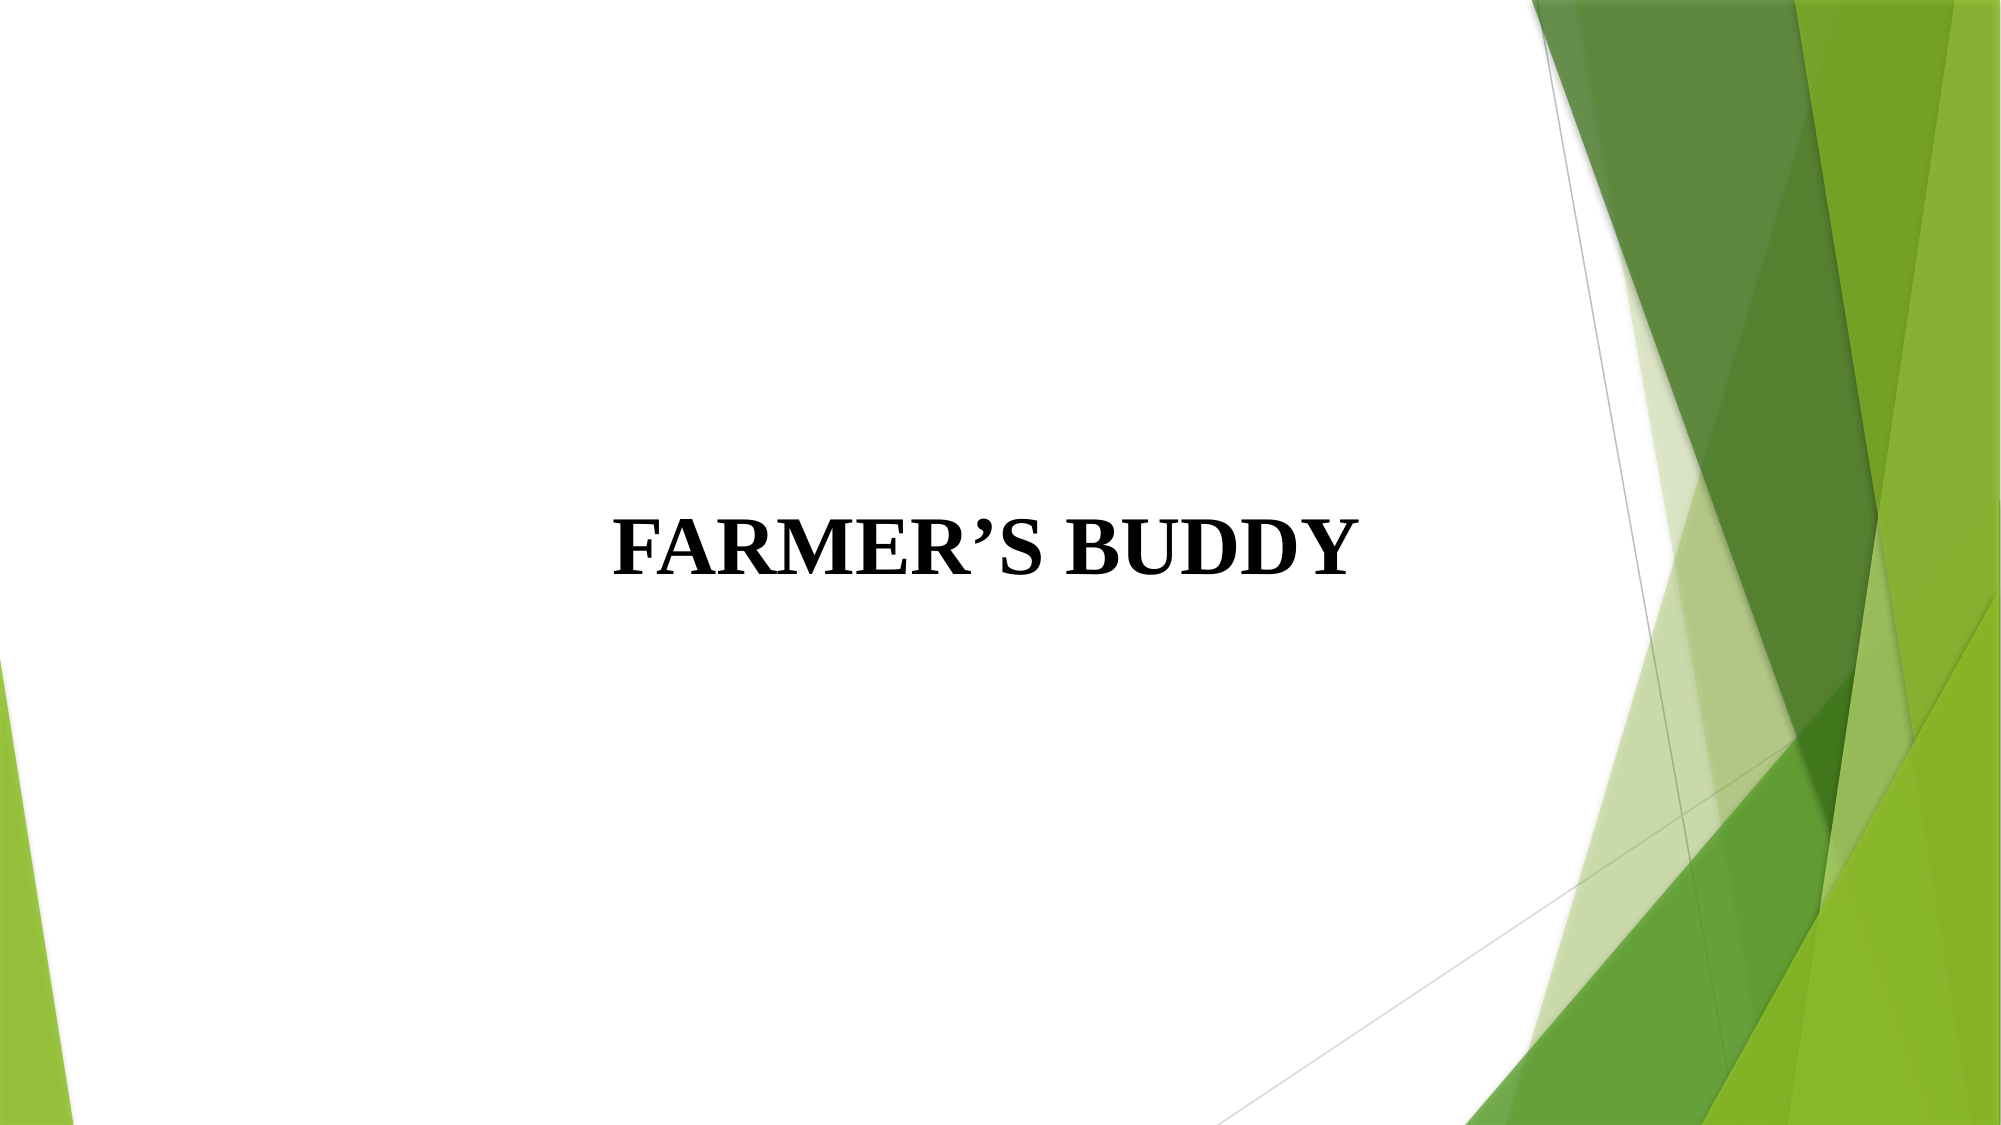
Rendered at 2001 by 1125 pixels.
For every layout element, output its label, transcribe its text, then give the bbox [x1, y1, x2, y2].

text_box FARMER’S BUDDY [597, 476, 1376, 599]
